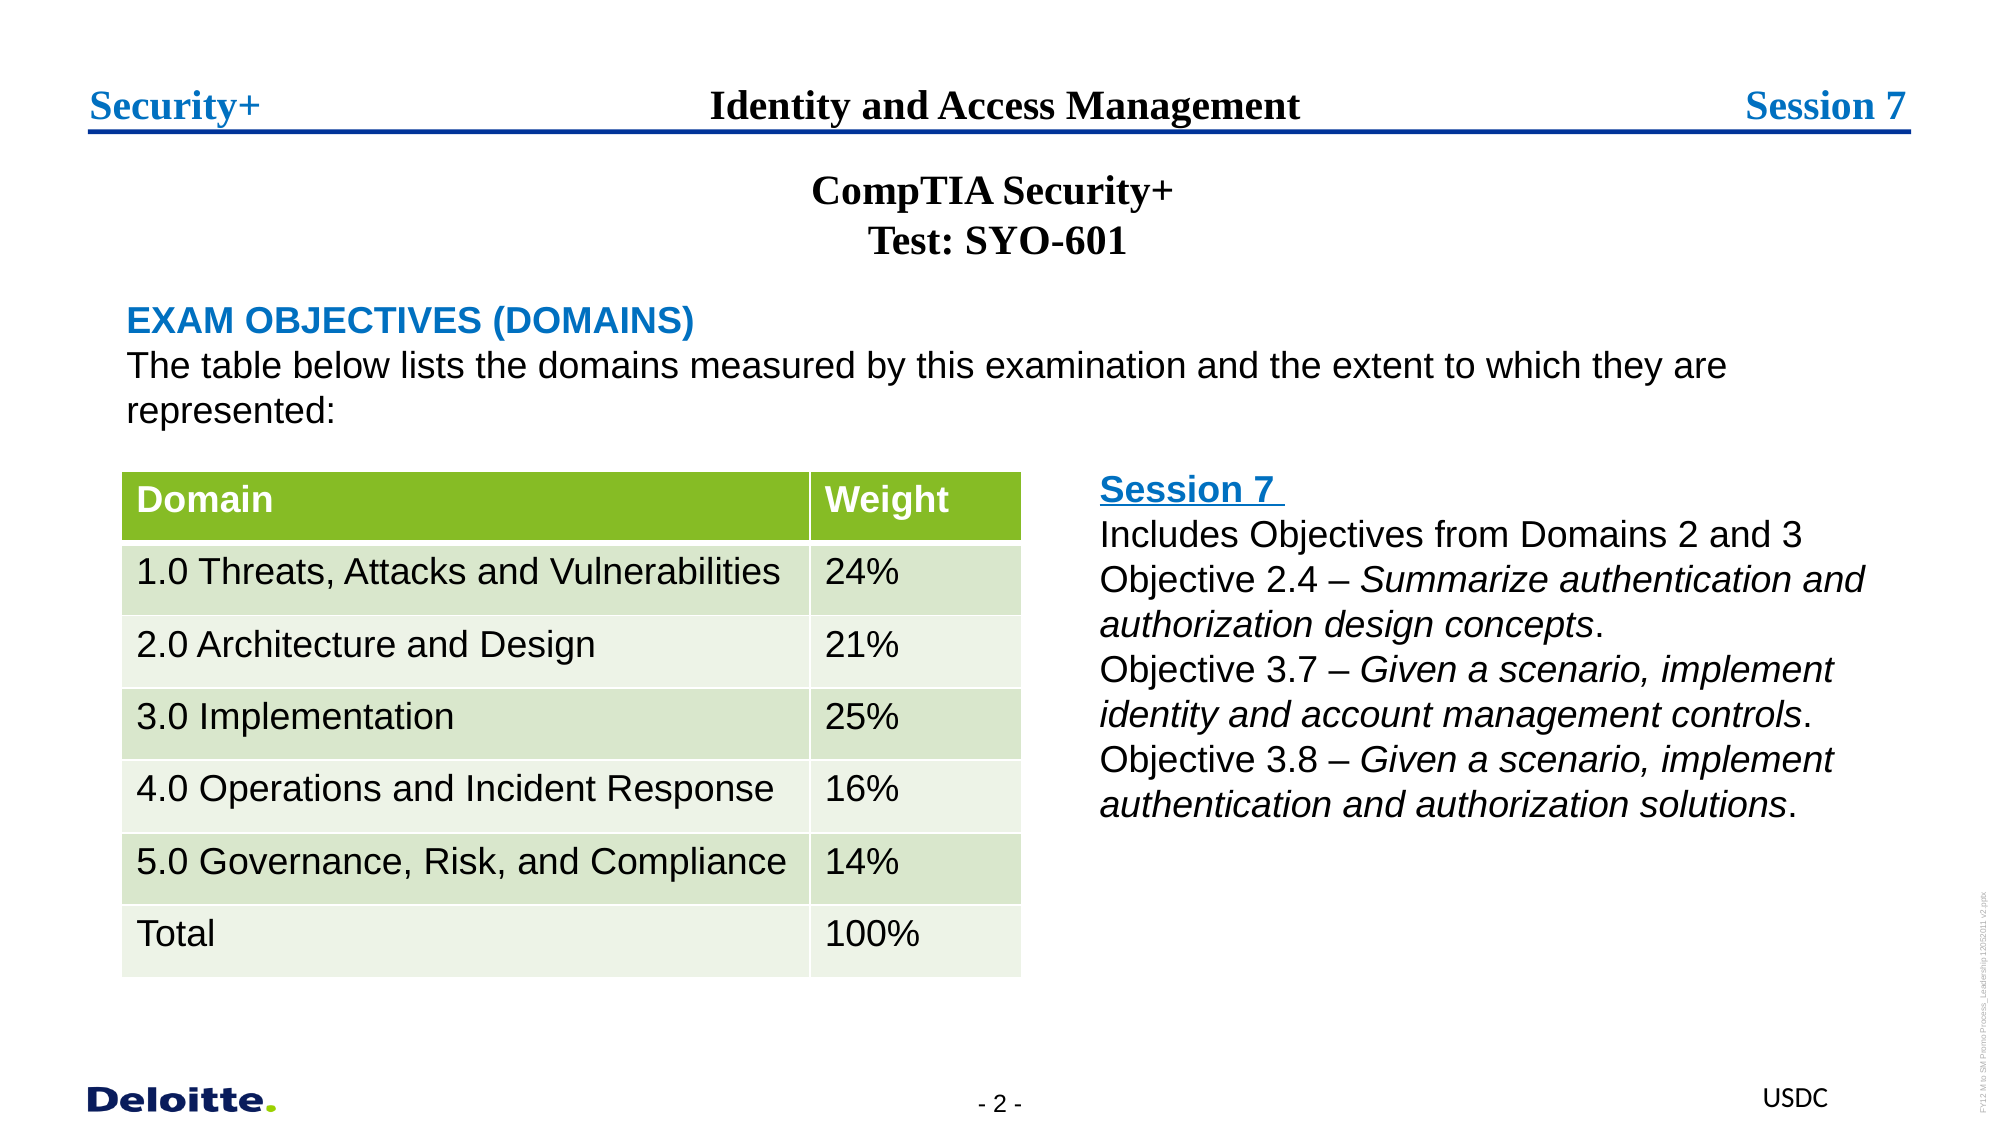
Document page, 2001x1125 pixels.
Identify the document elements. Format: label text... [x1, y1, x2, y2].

table_cell 4.0 Operations and Incident Response [122, 761, 809, 832]
title Identity and Access Management [96, 77, 1915, 267]
table_header Domain [122, 472, 809, 540]
table_cell 3.0 Implementation [122, 689, 809, 759]
text_box CompTIA Security+ Test: SYO-601 [498, 155, 1499, 270]
table_header Weight [811, 472, 1021, 540]
table_cell 2.0 Architecture and Design [122, 616, 809, 687]
table_cell 5.0 Governance, Risk, and Compliance [122, 834, 809, 904]
table_cell 16% [811, 761, 1021, 832]
picture [86, 1085, 277, 1113]
text_box Session 7 Includes Objectives from Domains 2 and 3 Objective 2.4 – Summarize authentication and authorization design concepts. Objective 3.7 – Given a scenario, implement identity and account management controls. Objective 3.8 – Given a scenario, implement authentication and authorization solutions. [1084, 457, 1907, 833]
table_cell 1.0 Threats, Attacks and Vulnerabilities [122, 546, 809, 615]
table_cell 25% [811, 689, 1021, 759]
table_cell 21% [811, 616, 1021, 687]
text_box Security+ [89, 78, 1907, 156]
text_box EXAM OBJECTIVES (DOMAINS) The table below lists the domains measured by this examination and the extent to which they are represented: [111, 288, 1837, 439]
table_cell 14% [811, 834, 1021, 904]
table_cell 100% [811, 906, 1021, 977]
table_cell Total [122, 906, 809, 977]
table_cell 24% [811, 546, 1021, 615]
